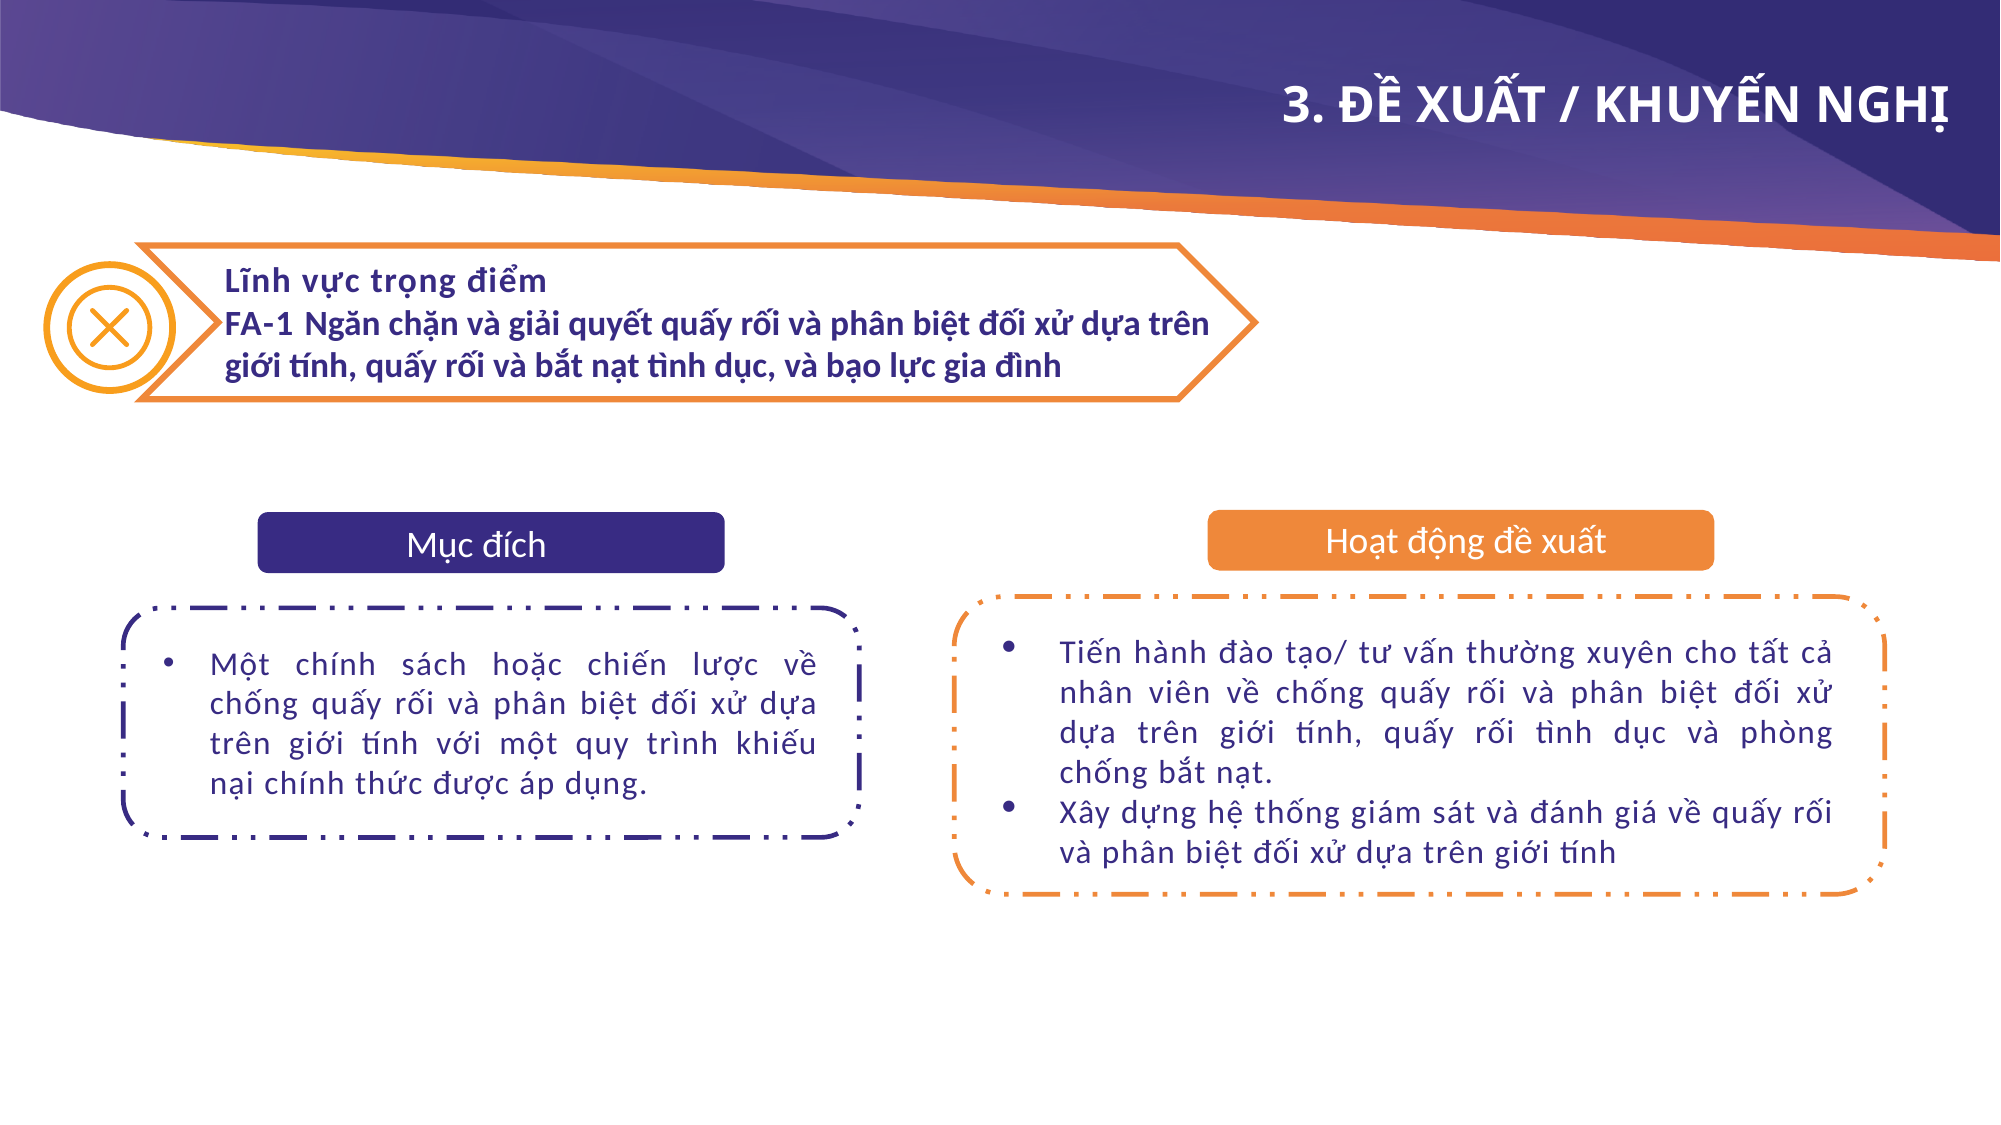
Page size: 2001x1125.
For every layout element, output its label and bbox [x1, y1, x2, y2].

text_box [43, 245, 1255, 400]
text_box [1210, 508, 1713, 569]
text_box [954, 596, 1885, 895]
text_box [257, 512, 725, 573]
text_box [0, 0, 2000, 263]
text_box [123, 607, 860, 838]
